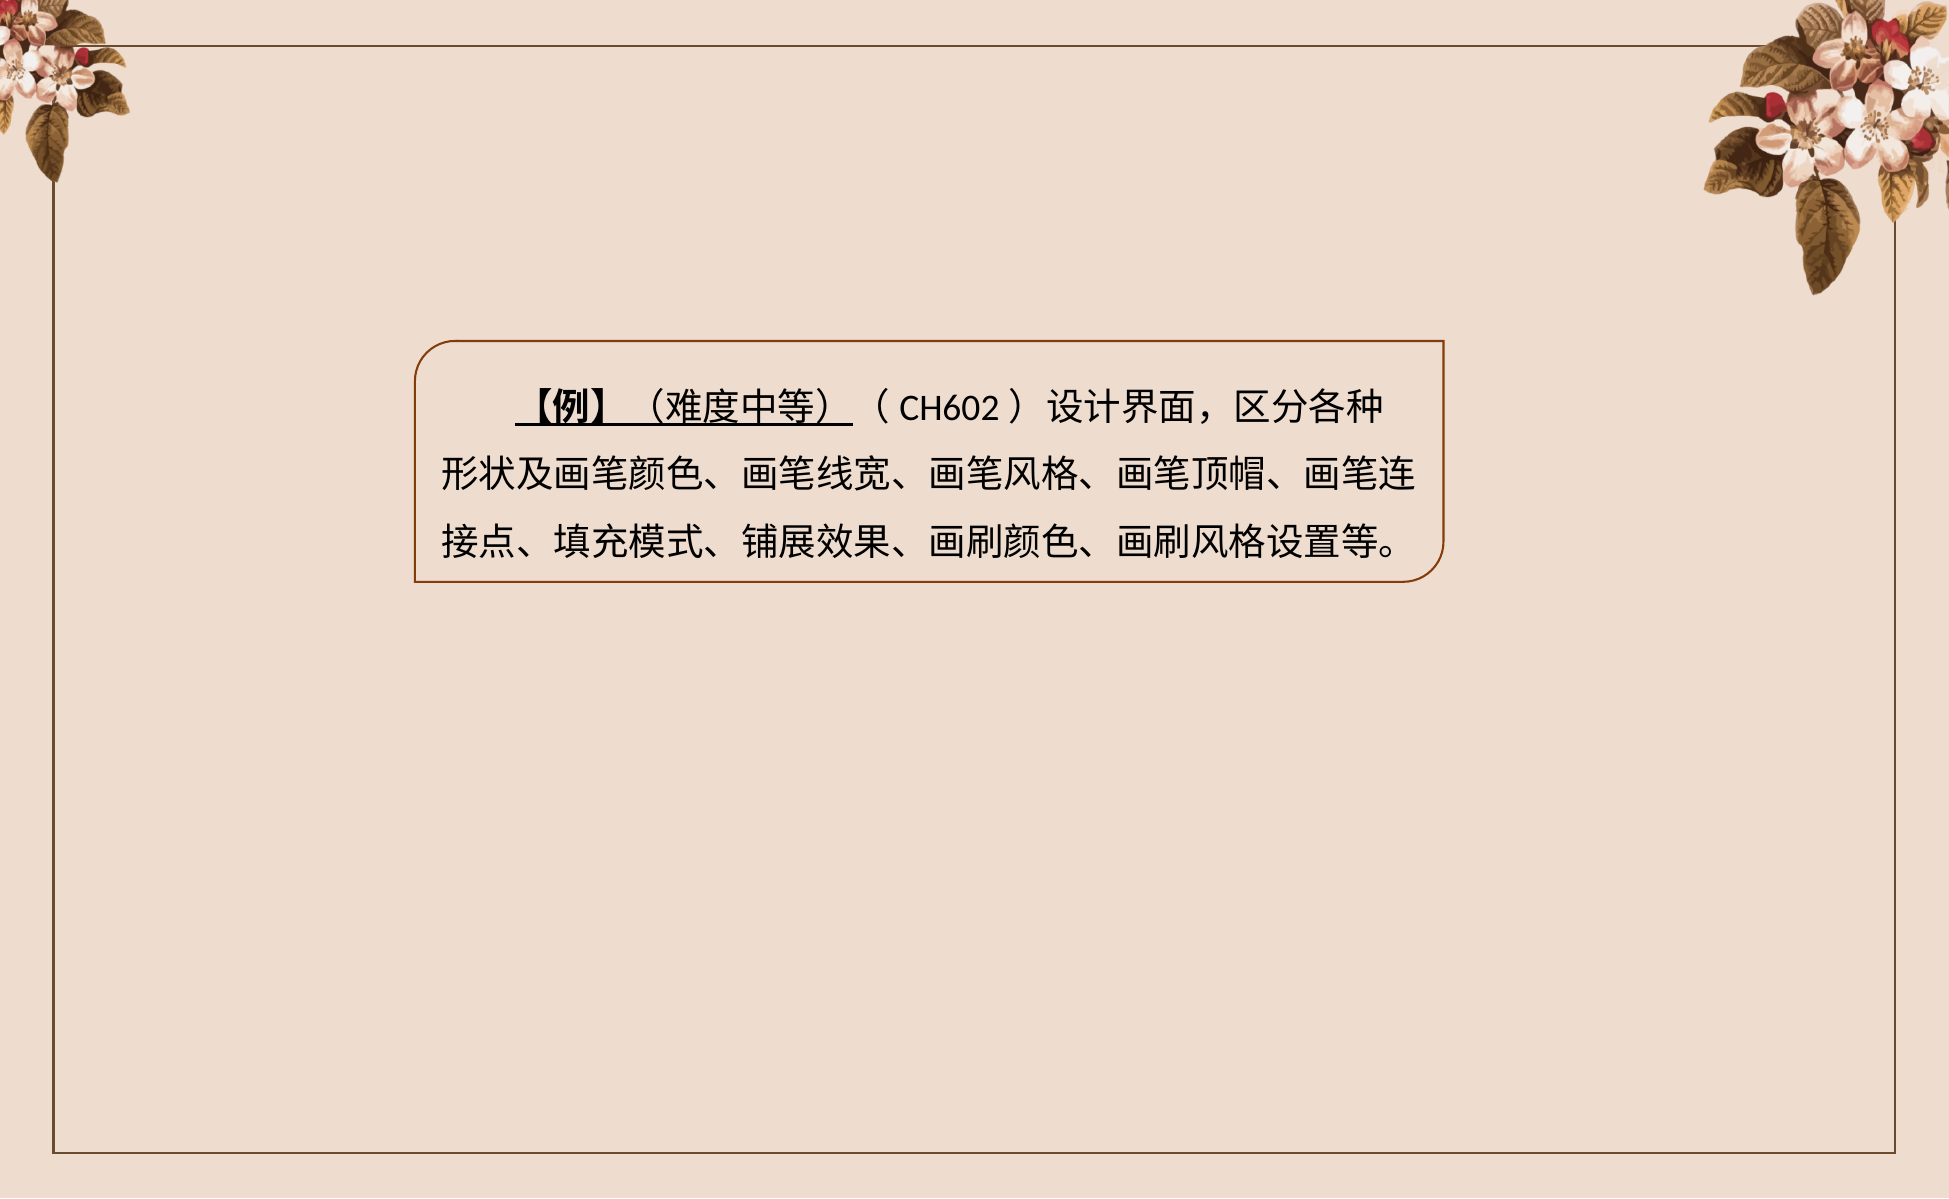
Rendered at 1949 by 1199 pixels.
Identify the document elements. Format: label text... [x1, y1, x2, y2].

picture [0, 0, 170, 213]
text_box 【例】（难度中等）（CH602）设计界面，区分各种形状及画笔颜色、画笔线宽、画笔风格、画笔顶帽、画笔连接点、填充模式、铺展效果、画刷颜色、画刷风格设置等。 [413, 339, 1445, 583]
picture [1642, 0, 1949, 341]
text_box [52, 45, 1896, 1154]
